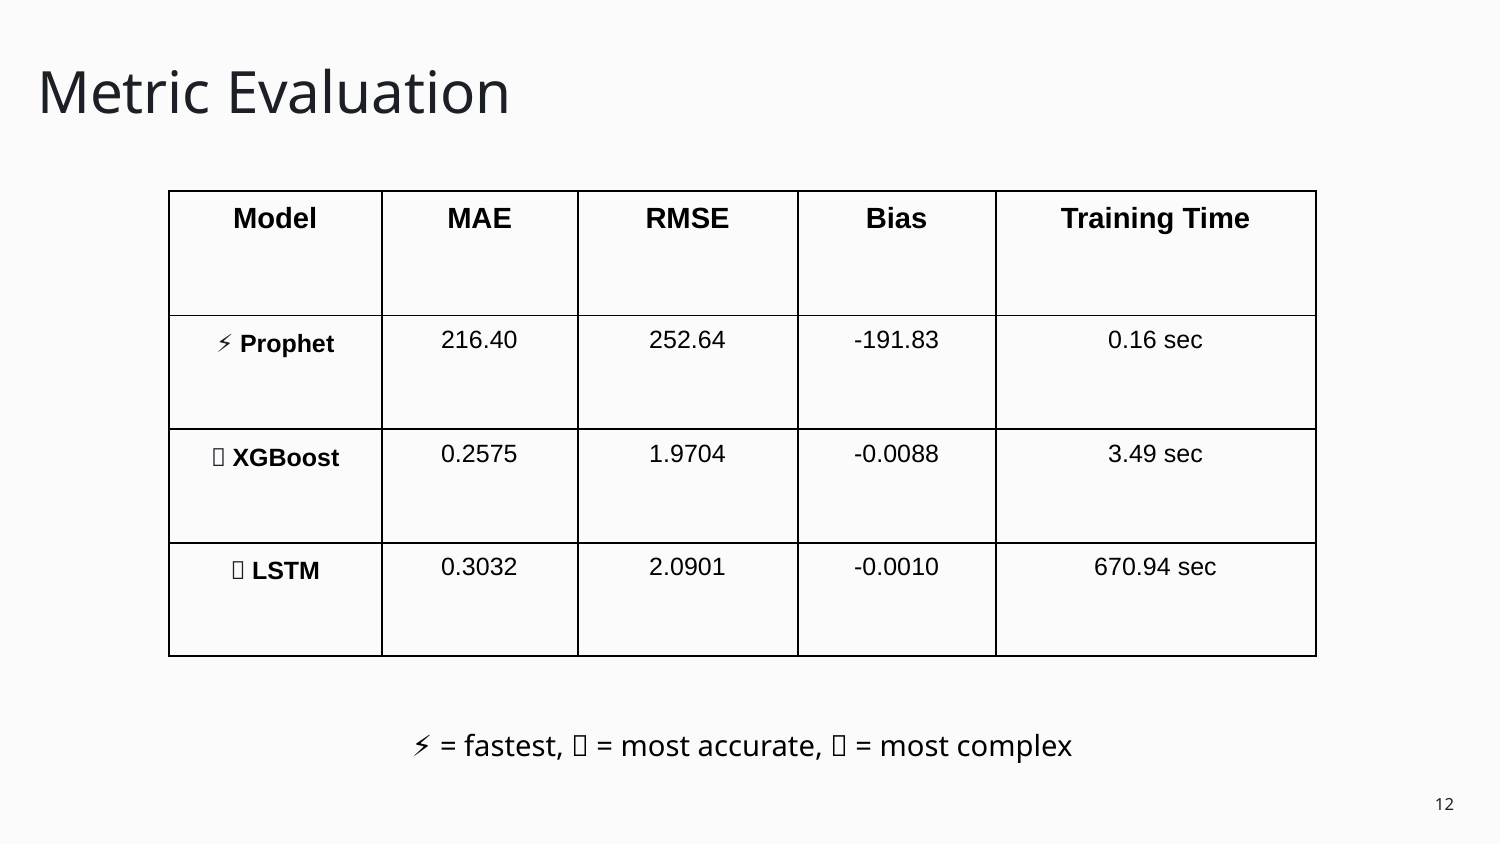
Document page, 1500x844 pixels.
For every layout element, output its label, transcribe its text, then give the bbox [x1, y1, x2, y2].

table_cell 216.40 [383, 316, 577, 428]
text_box ⚡ = fastest, 🎯 = most accurate, 🧠 = most complex [326, 707, 1159, 751]
table_cell -191.83 [799, 316, 995, 428]
table_header RMSE [579, 192, 797, 315]
slide_number ‹#› [1420, 790, 1476, 820]
table_header Training Time [997, 192, 1315, 315]
table_cell 1.9704 [579, 430, 797, 542]
table_header Model [170, 192, 381, 315]
table_cell ⚡ Prophet [170, 316, 381, 428]
table_cell 0.16 sec [997, 316, 1315, 428]
title Metric Evaluation [37, 63, 1448, 205]
table_header Bias [799, 192, 995, 315]
table_cell 3.49 sec [997, 430, 1315, 542]
table_cell 2.0901 [579, 544, 797, 655]
table_cell 0.3032 [383, 544, 577, 655]
table_cell 🎯 XGBoost [170, 430, 381, 542]
table_cell -0.0088 [799, 430, 995, 542]
table_cell 252.64 [579, 316, 797, 428]
table_header MAE [383, 192, 577, 315]
table_cell 0.2575 [383, 430, 577, 542]
table_cell -0.0010 [799, 544, 995, 655]
table_cell 🧠 LSTM [170, 544, 381, 655]
table_cell 670.94 sec [997, 544, 1315, 655]
